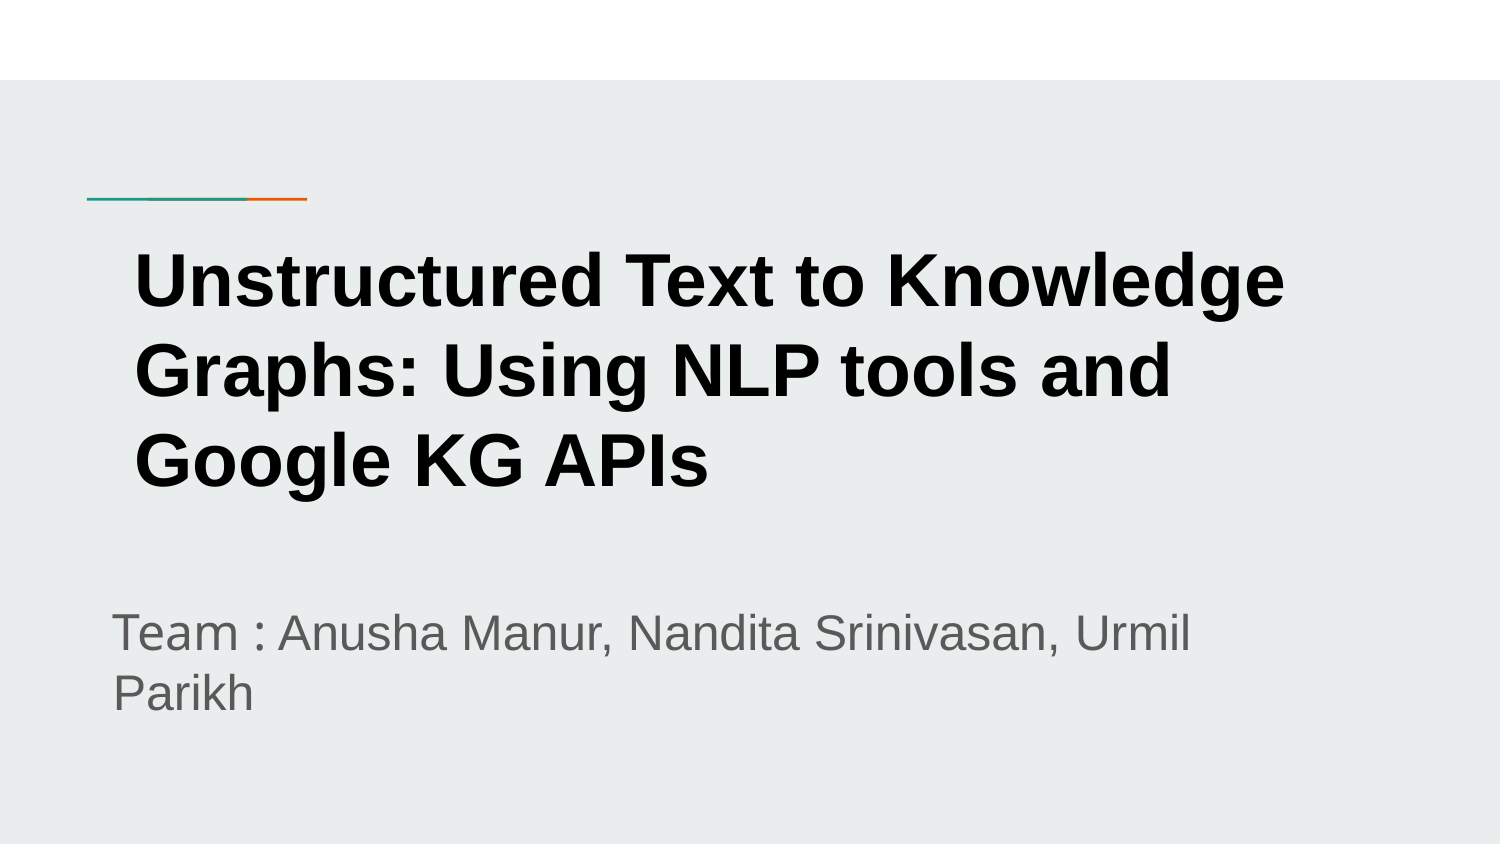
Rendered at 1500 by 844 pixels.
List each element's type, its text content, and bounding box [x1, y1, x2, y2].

subtitle Team : Anusha Manur, Nandita Srinivasan, Urmil Parikh [97, 585, 1360, 754]
title Unstructured Text to Knowledge Graphs: Using NLP tools and Google KG APIs [119, 216, 1381, 490]
